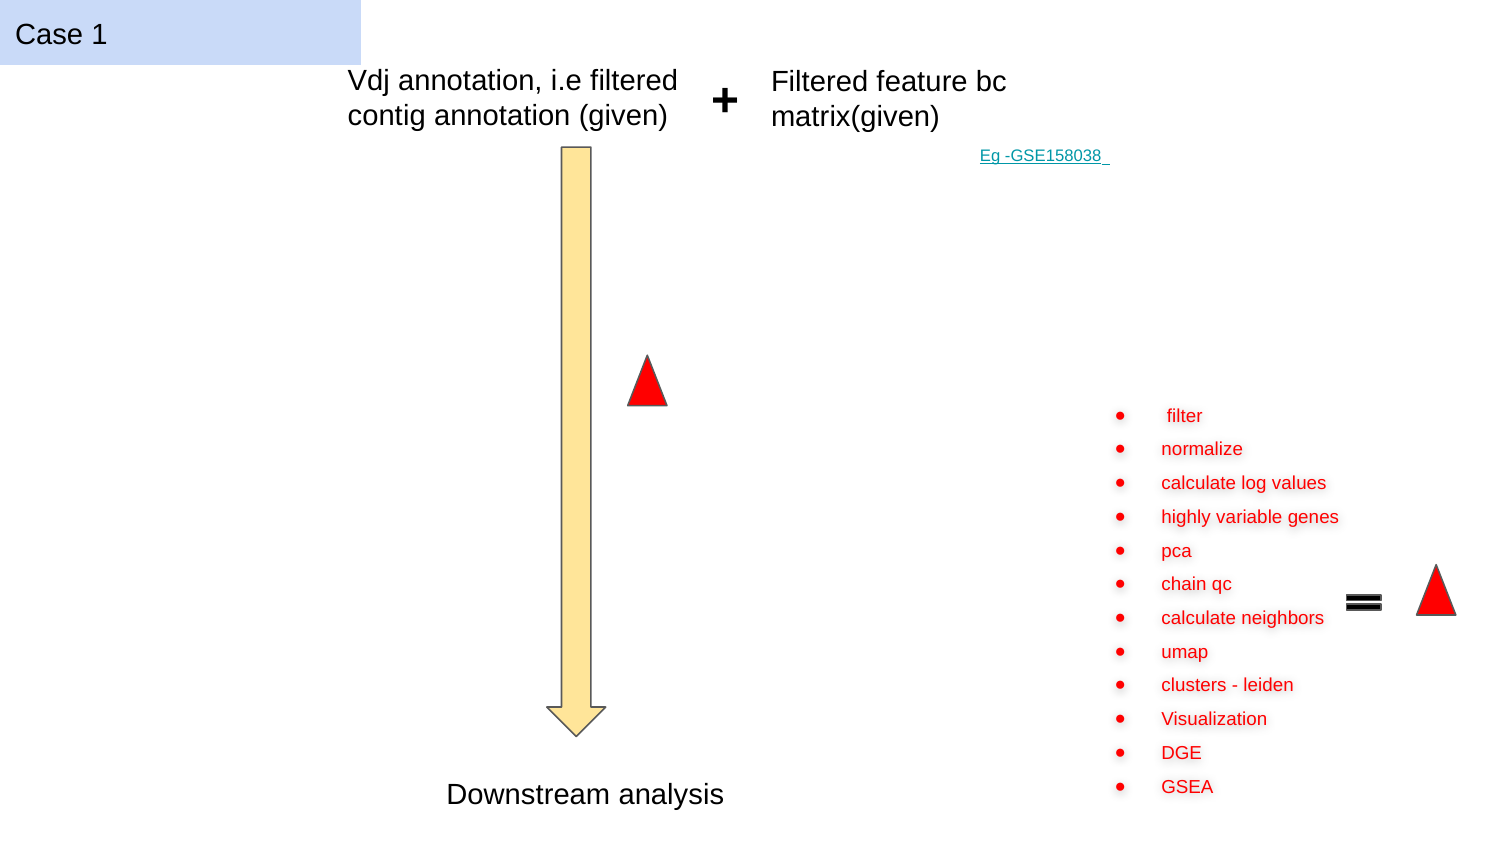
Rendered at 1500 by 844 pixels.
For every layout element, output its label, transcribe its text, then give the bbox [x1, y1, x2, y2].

text_box Vdj annotation, i.e filtered contig annotation (given) [332, 46, 725, 147]
text_box Downstream analysis [431, 760, 812, 826]
text_box + [695, 53, 769, 141]
text_box [627, 355, 667, 406]
text_box [1416, 564, 1456, 616]
text_box [546, 147, 606, 737]
text_box filter normalize calculate log values highly variable genes pca chain qc calculate neighbors umap clusters - leiden Visualization DGE GSEA [1071, 377, 1500, 844]
text_box Eg -GSE158038 [964, 115, 1221, 183]
text_box [1346, 604, 1381, 610]
text_box Filtered feature bc matrix(given) [756, 47, 1162, 147]
text_box Case 1 [0, 0, 361, 65]
text_box [1346, 594, 1381, 601]
